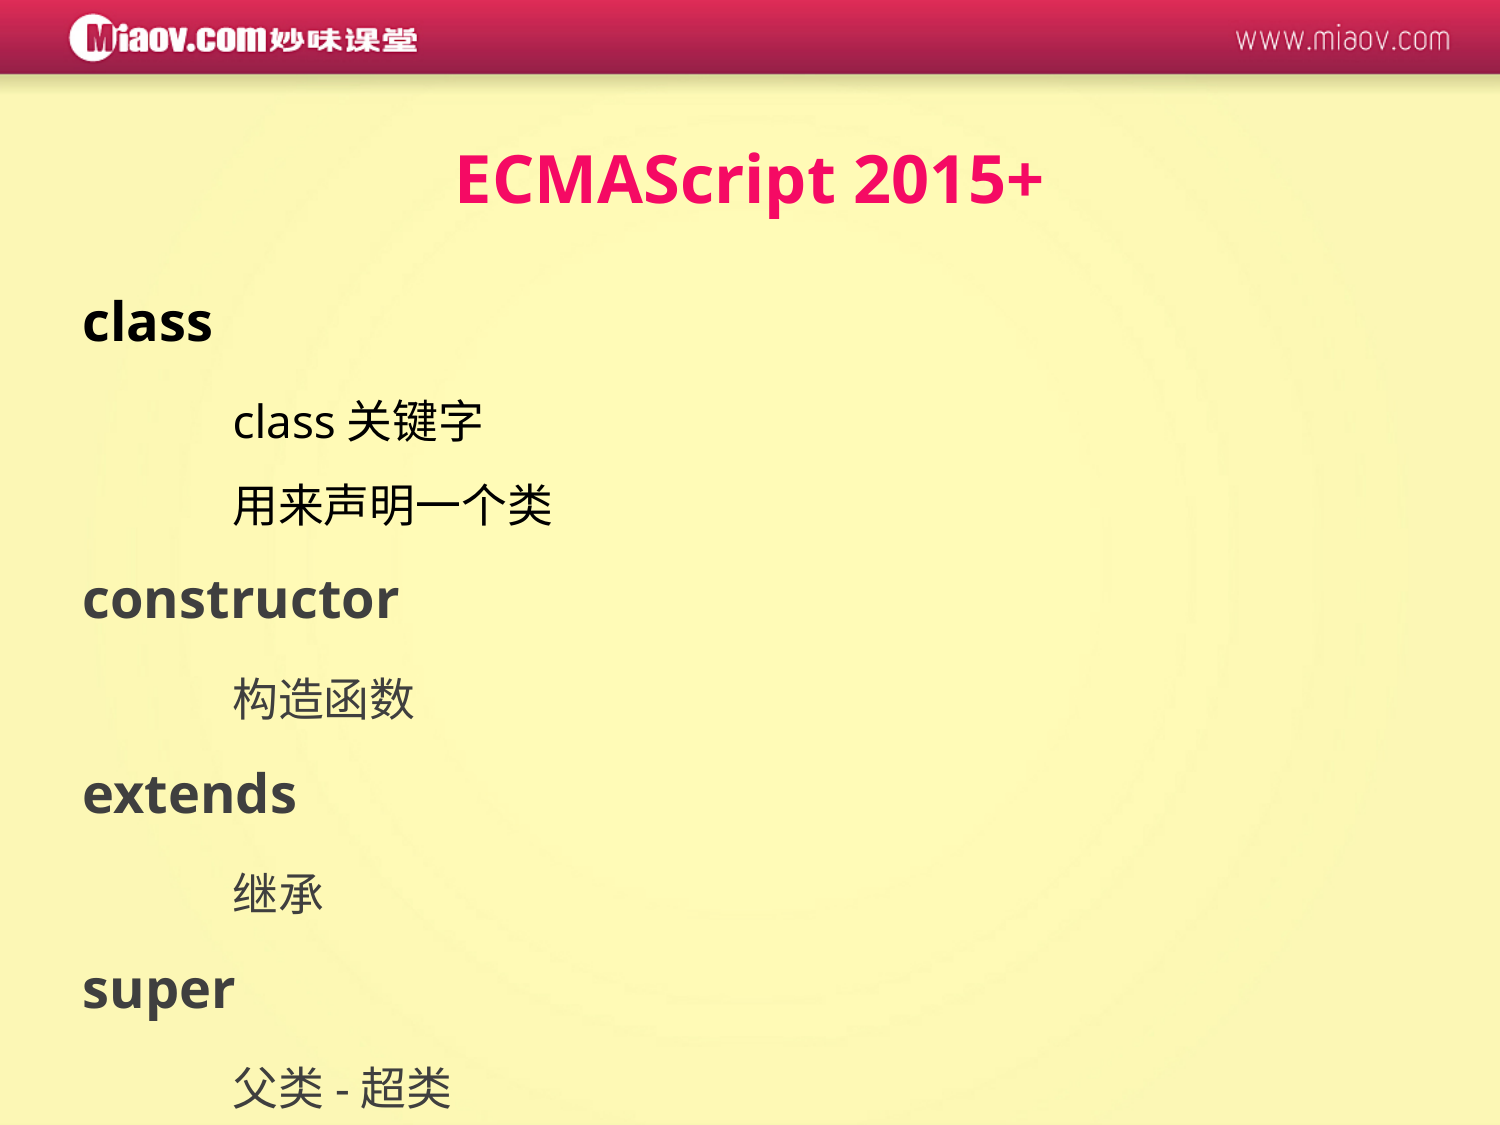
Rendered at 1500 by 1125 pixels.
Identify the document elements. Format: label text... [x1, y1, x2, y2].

text_box class class关键字 用来声明一个类 constructor 构造函数 extends 继承 super 父类-超类 [74, 247, 1400, 1125]
picture [0, 0, 1500, 1125]
title ECMAScript 2015+ [74, 82, 1426, 272]
